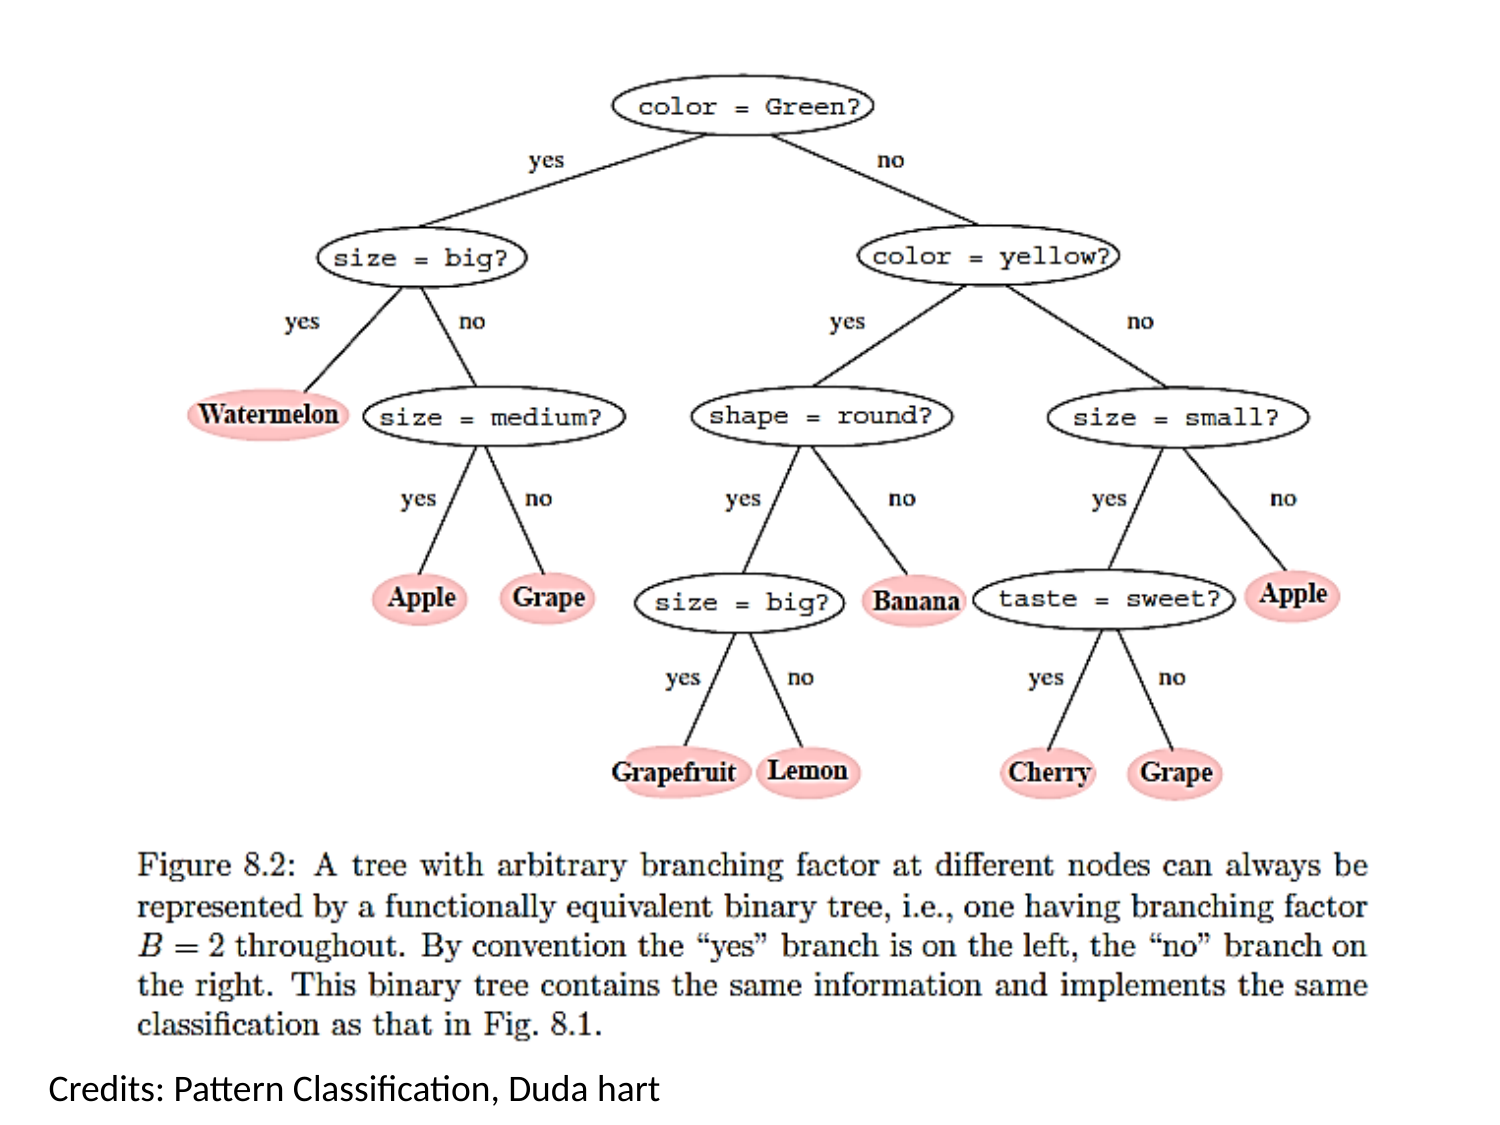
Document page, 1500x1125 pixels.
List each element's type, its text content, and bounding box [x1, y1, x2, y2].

picture [123, 48, 1389, 1068]
text_box Credits: Pattern Classification, Duda hart [33, 1057, 677, 1117]
